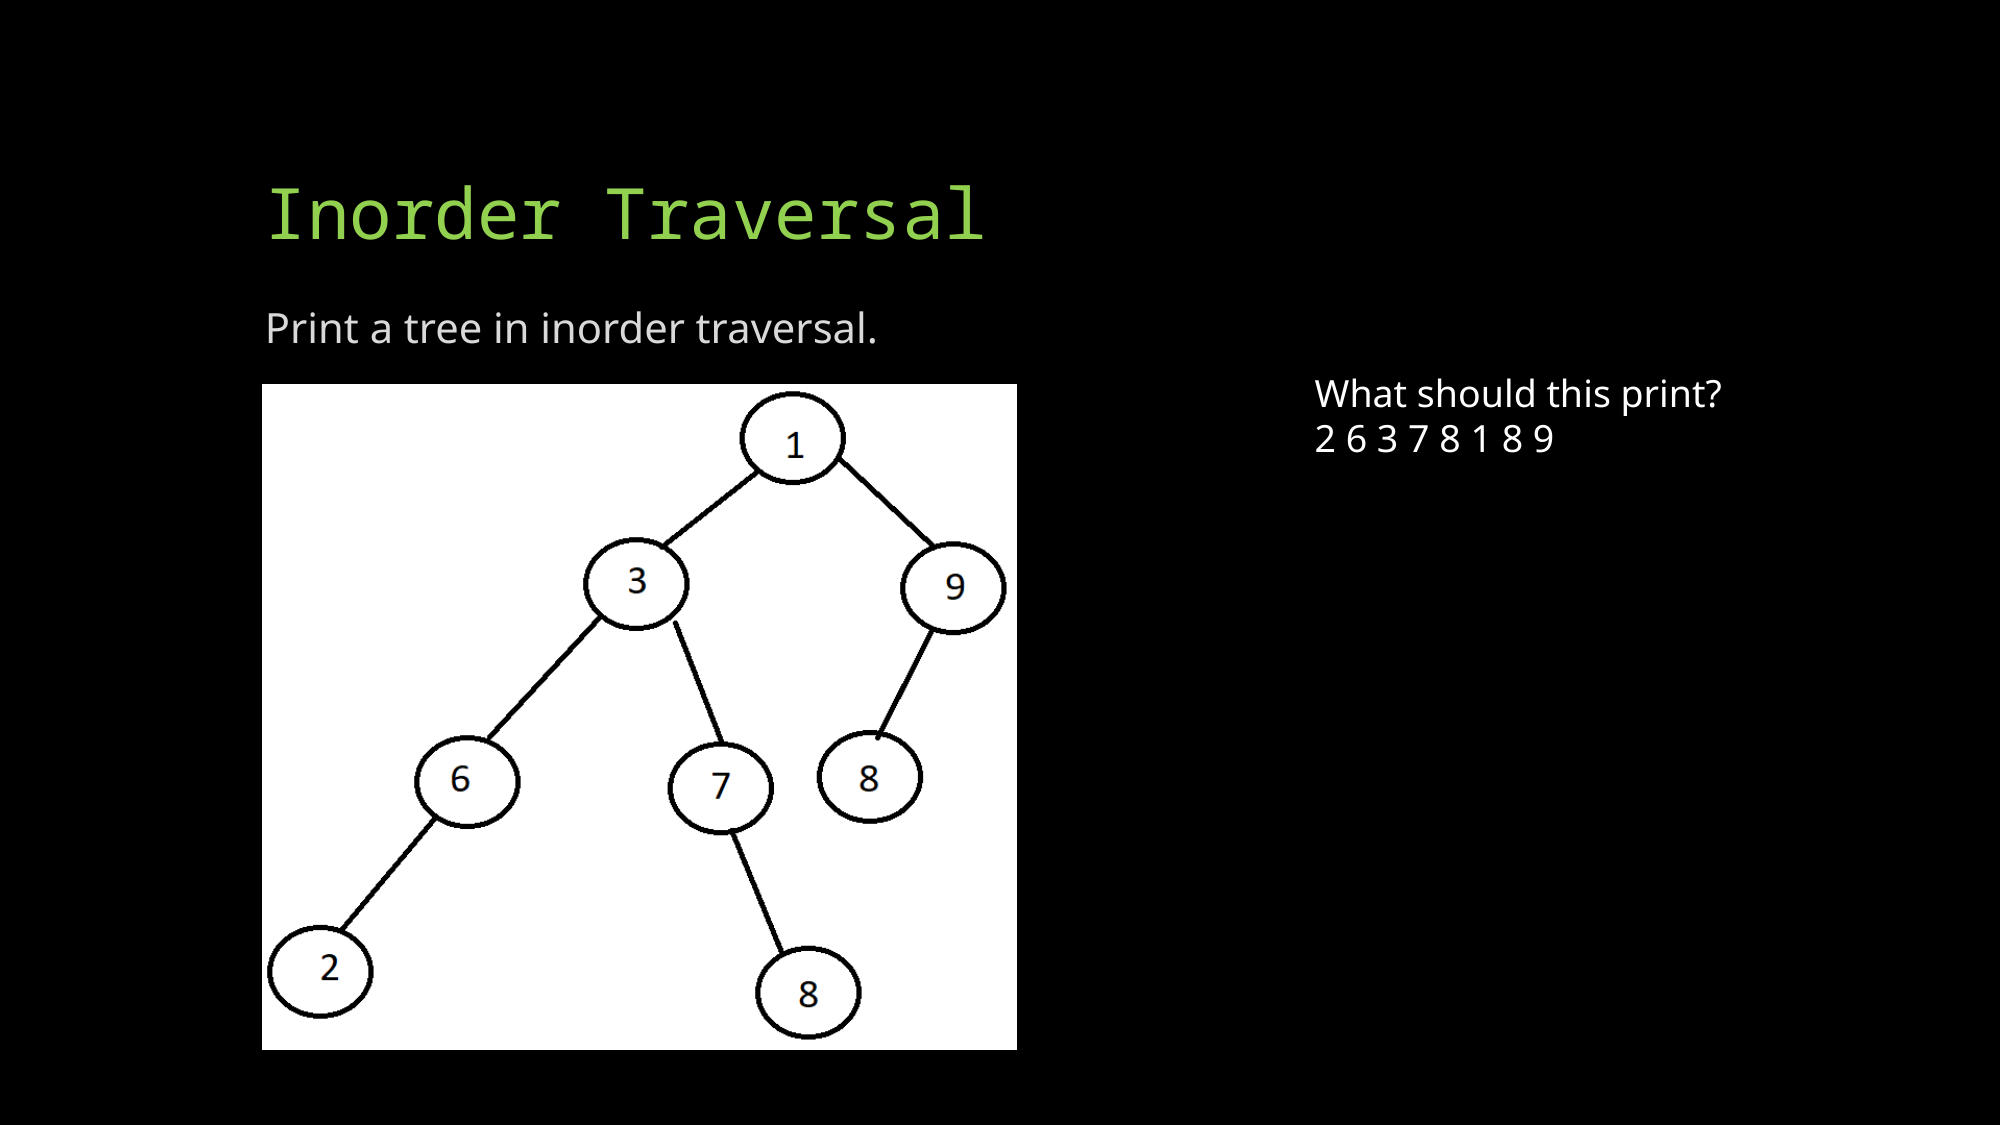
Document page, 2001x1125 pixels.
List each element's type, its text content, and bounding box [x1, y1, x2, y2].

title Inorder Traversal [249, 75, 1750, 263]
picture [262, 384, 1017, 1050]
list Print a tree in inorder traversal. [249, 299, 1750, 1000]
text_box What should this print? 2 6 3 7 8 1 8 9 [1299, 362, 1738, 468]
